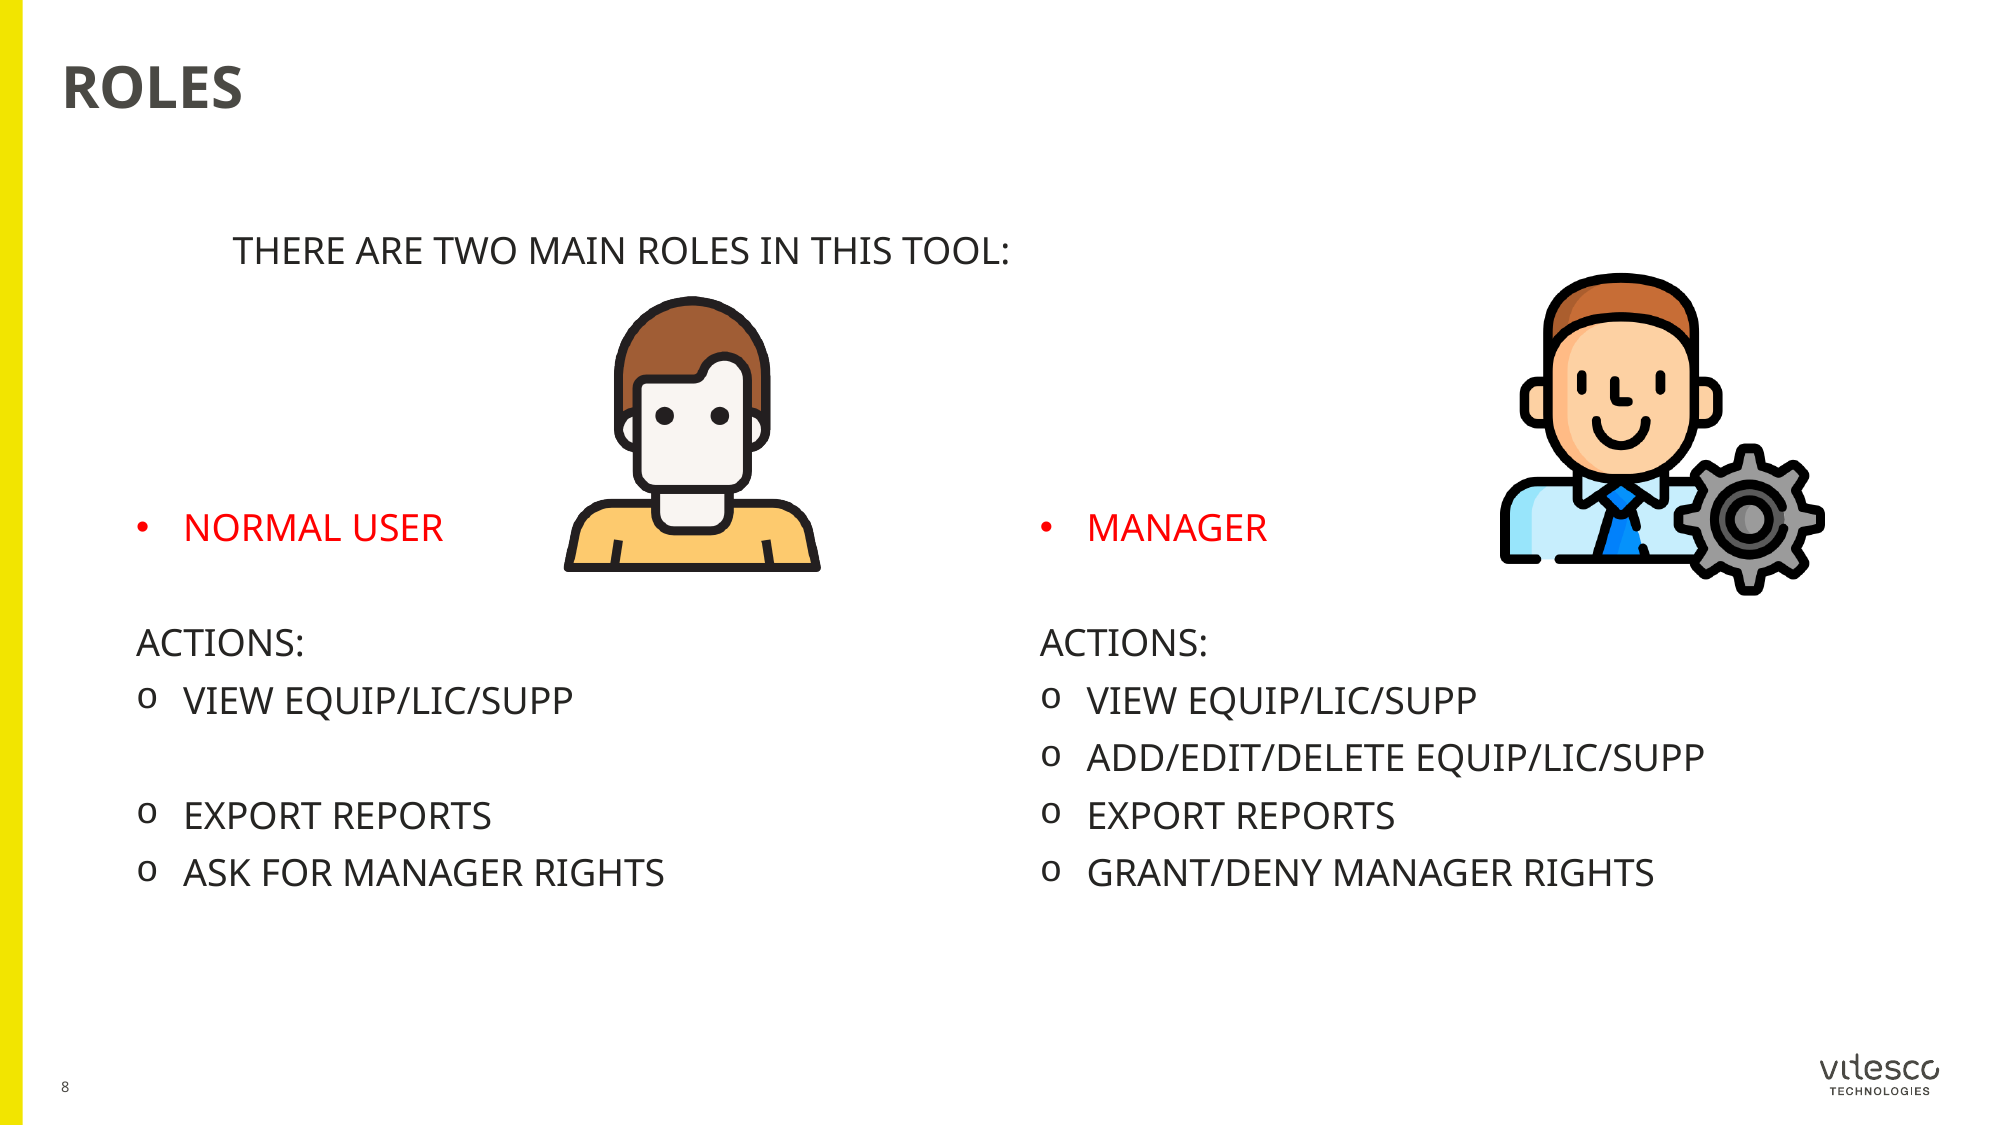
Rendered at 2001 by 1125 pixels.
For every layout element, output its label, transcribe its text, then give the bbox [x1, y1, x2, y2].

text_box Manager Actions: View equip/lic/supp Add/edit/delete equip/lic/supp Export reports Grant/deny manager rights [1024, 496, 1913, 902]
title roles [60, 58, 1940, 125]
slide_number 8 [60, 1077, 120, 1109]
picture [554, 296, 830, 572]
text_box Normal user Actions: View equip/lic/supp Export reports Ask for manager rights [121, 496, 989, 902]
text_box there are two main roles in this tool: [67, 219, 1932, 279]
picture [1499, 271, 1825, 597]
